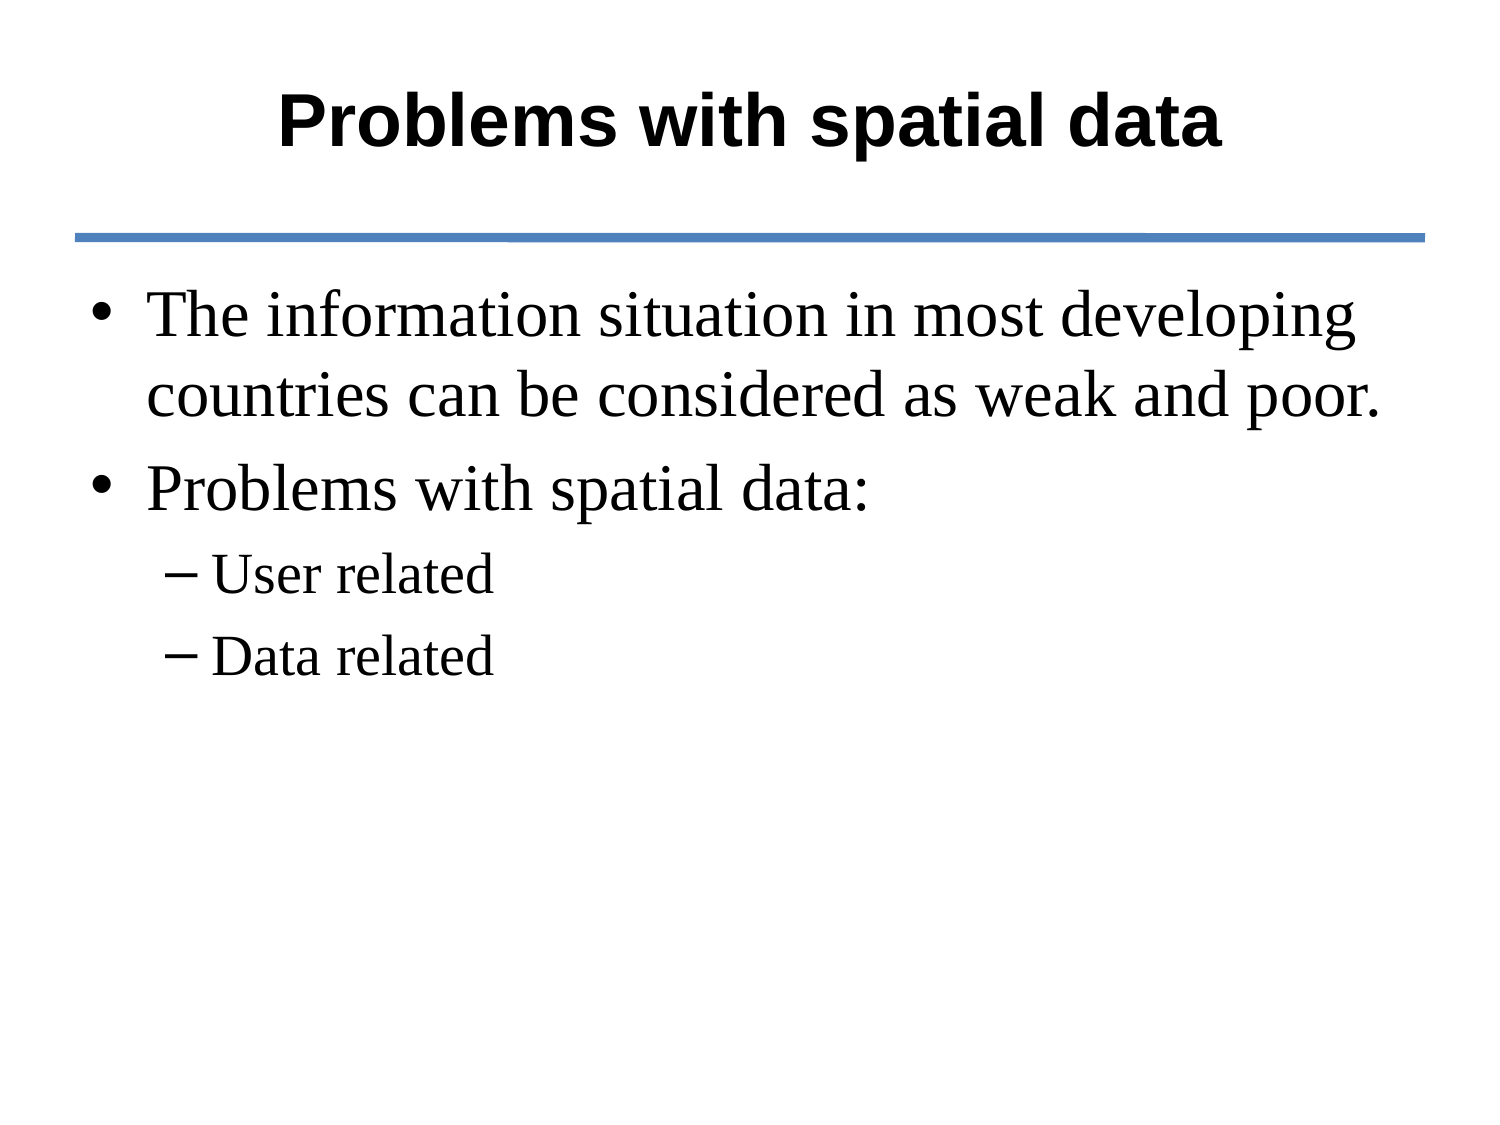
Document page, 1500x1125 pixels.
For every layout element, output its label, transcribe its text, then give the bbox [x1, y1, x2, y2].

list The information situation in most developing countries can be considered as weak and poor. Problems with spatial data: User related Data related [75, 262, 1425, 1005]
title Problems with spatial data [75, 0, 1425, 233]
